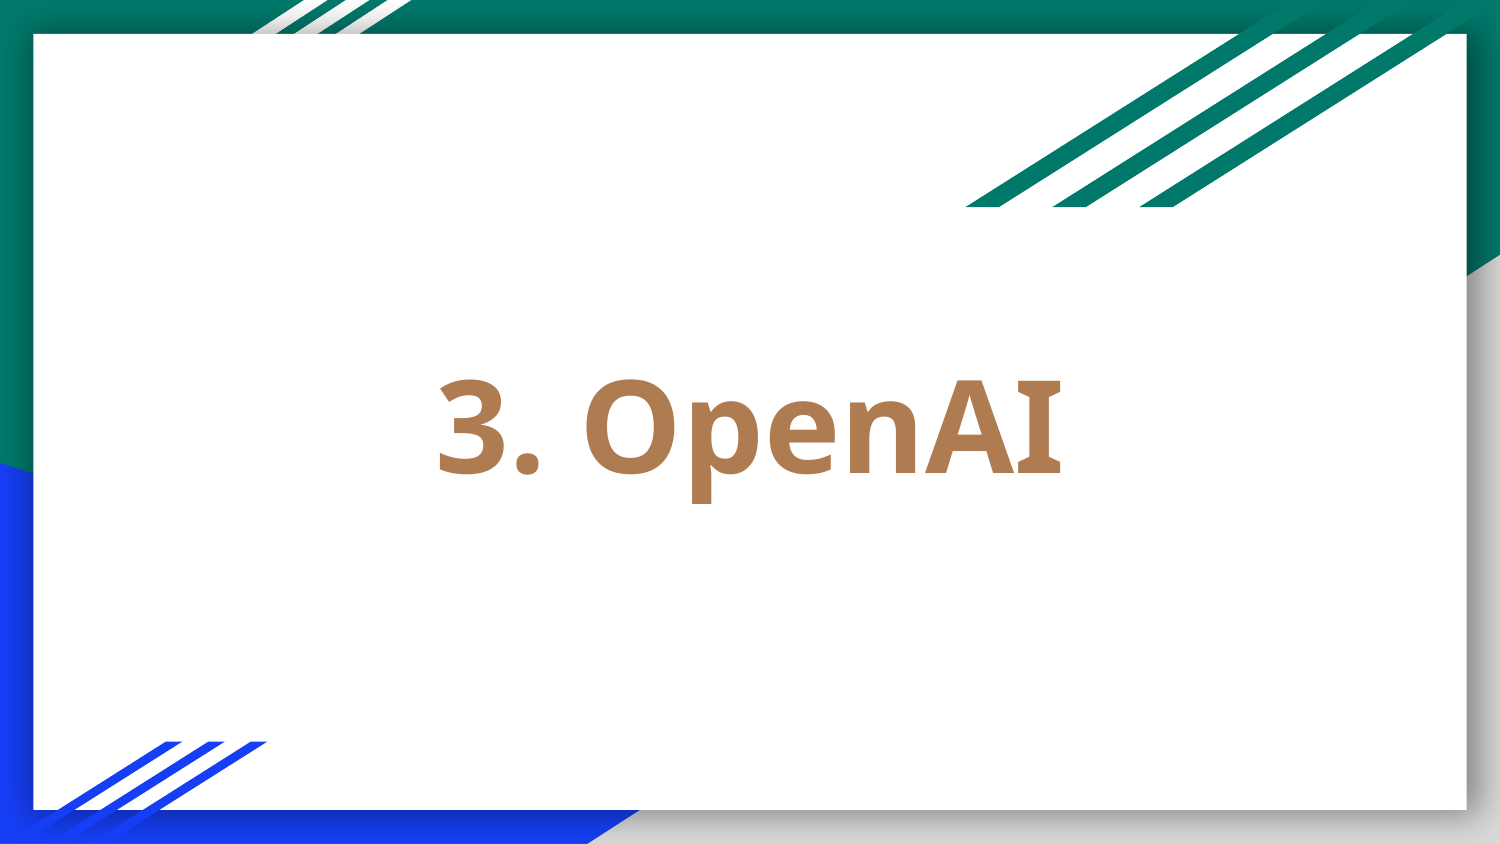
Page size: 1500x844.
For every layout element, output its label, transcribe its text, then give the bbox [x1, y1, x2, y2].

title 3. OpenAI [228, 213, 1274, 630]
